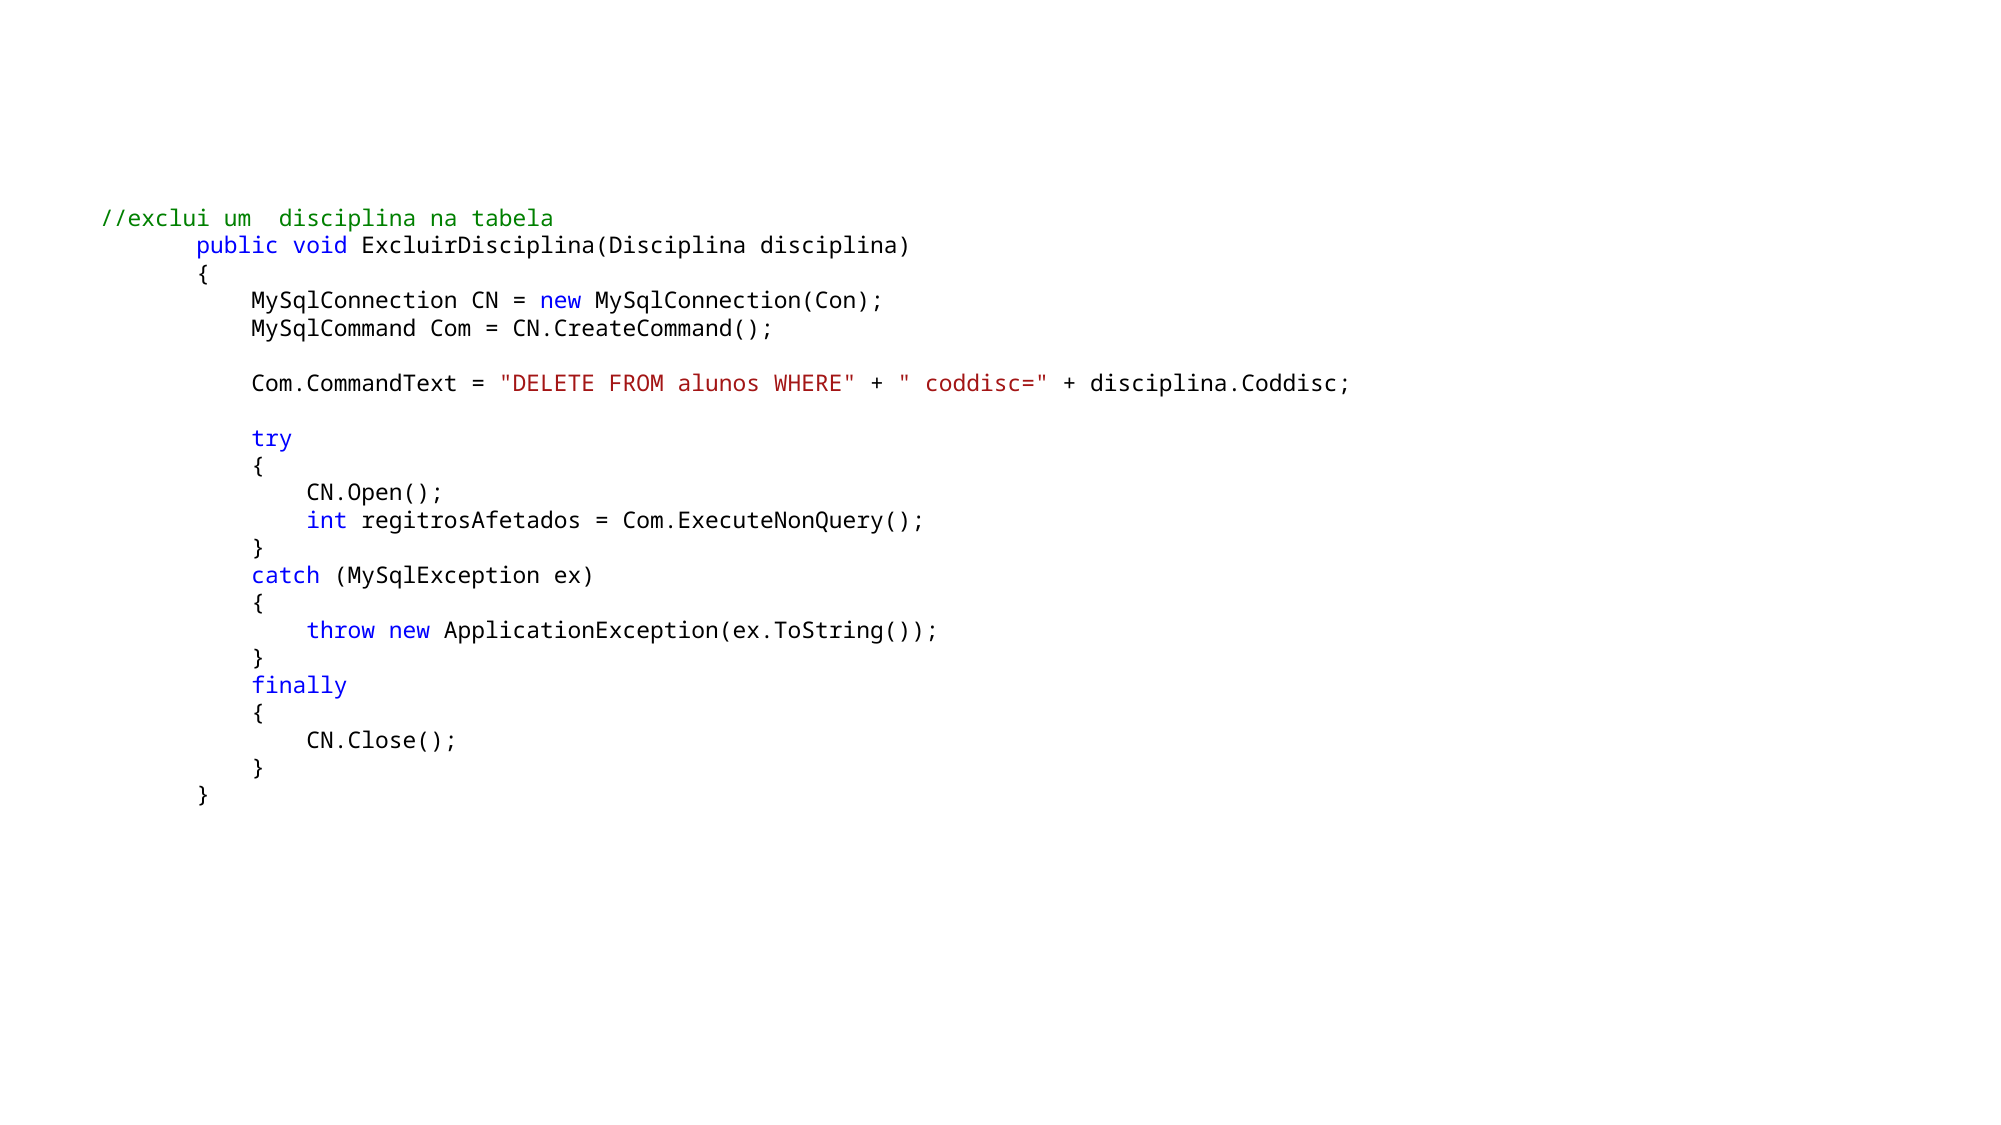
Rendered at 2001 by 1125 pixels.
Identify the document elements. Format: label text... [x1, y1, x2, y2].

text_box //exclui um disciplina na tabela public void ExcluirDisciplina(Disciplina disciplina) { MySqlConnection CN = new MySqlConnection(Con); MySqlCommand Com = CN.CreateCommand(); Com.CommandText = "DELETE FROM alunos WHERE" + " coddisc=" + disciplina.Coddisc; try { CN.Open(); int regitrosAfetados = Com.ExecuteNonQuery(); } catch (MySqlException ex) { throw new ApplicationException(ex.ToString()); } finally { CN.Close(); } } [71, 196, 1935, 815]
